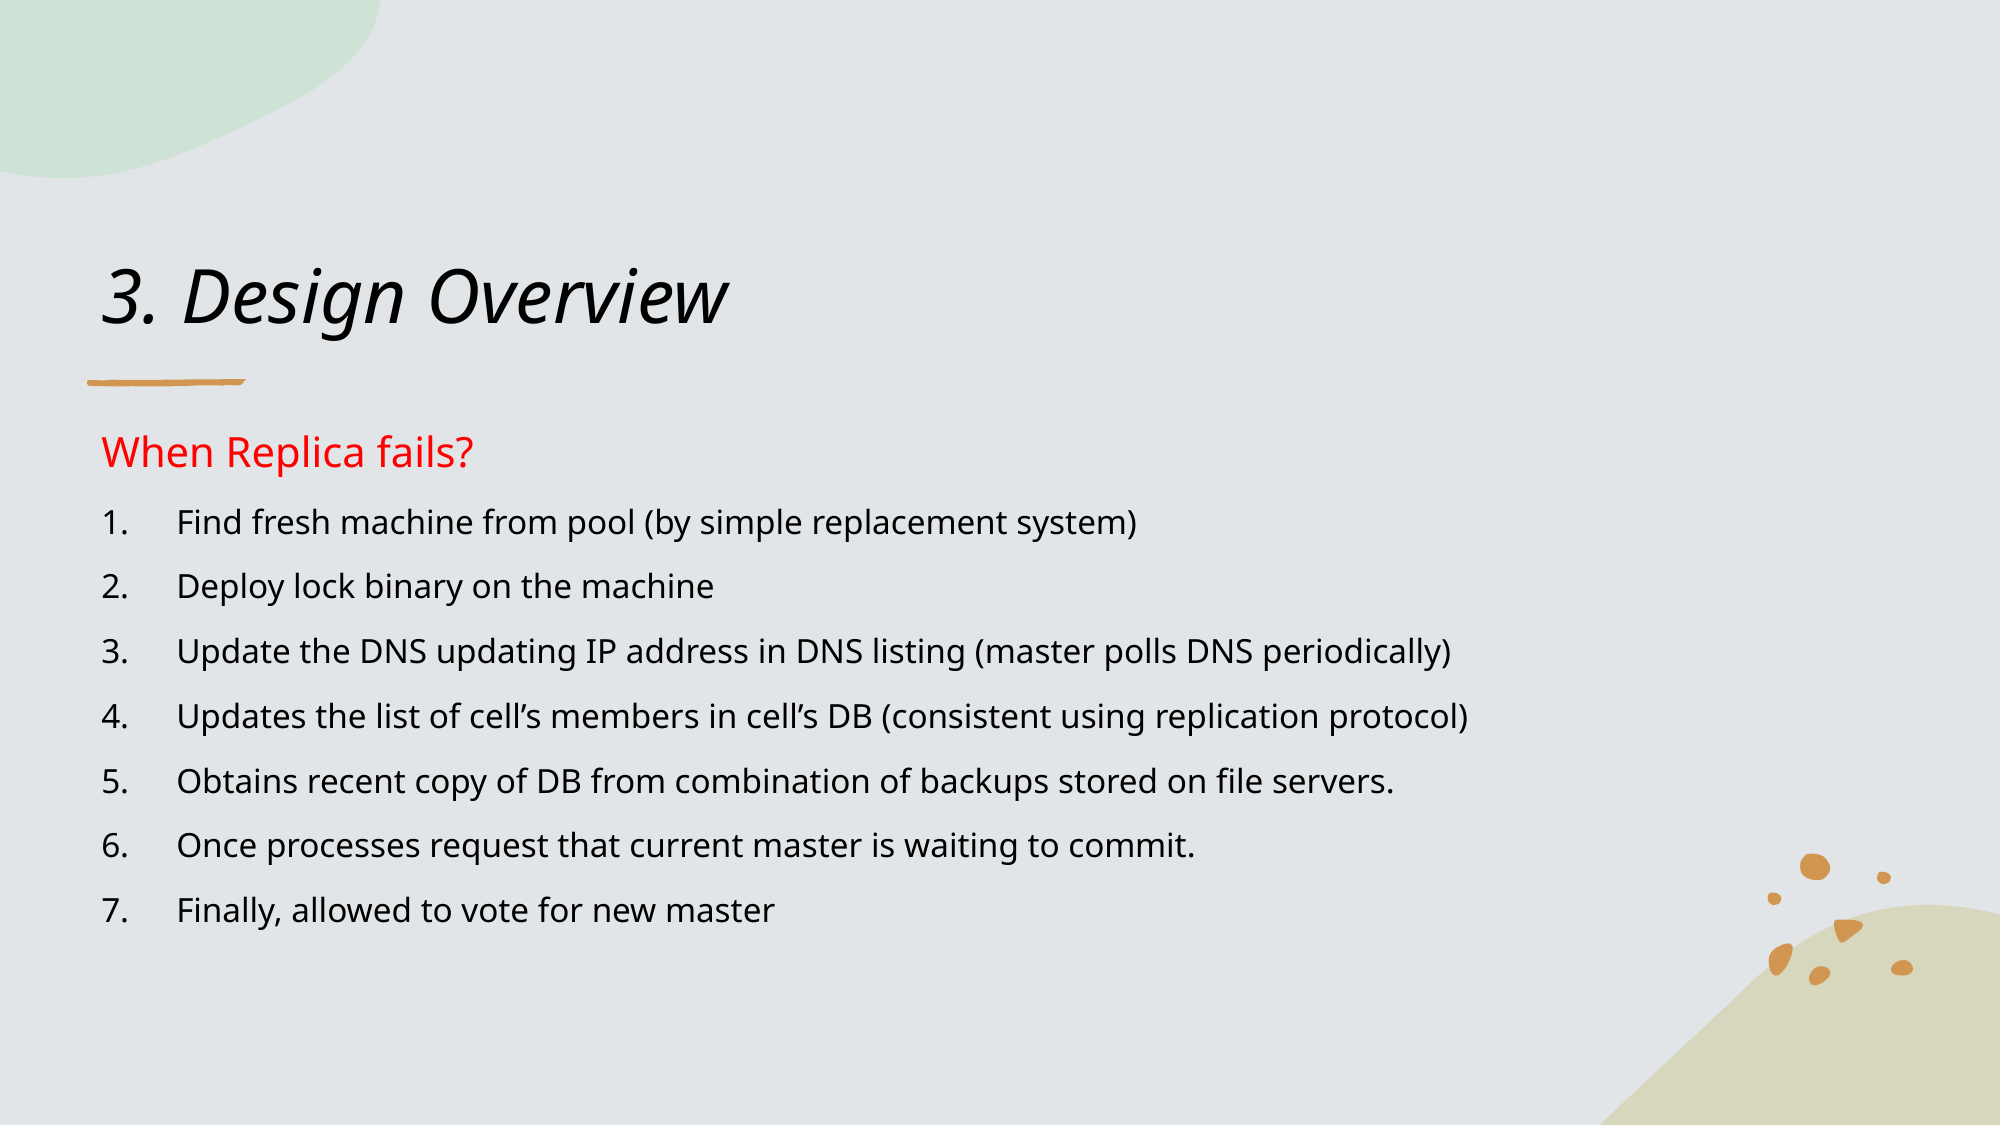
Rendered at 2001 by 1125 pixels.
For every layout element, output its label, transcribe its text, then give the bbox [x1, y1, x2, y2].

list When Replica fails? Find fresh machine from pool (by simple replacement system) Deploy lock binary on the machine Update the DNS updating IP address in DNS listing (master polls DNS periodically) Updates the list of cell’s members in cell’s DB (consistent using replication protocol) Obtains recent copy of DB from combination of backups stored on file servers. Once processes request that current master is waiting to commit. Finally, allowed to vote for new master [86, 413, 1740, 996]
title 3. Design Overview [86, 129, 1740, 347]
